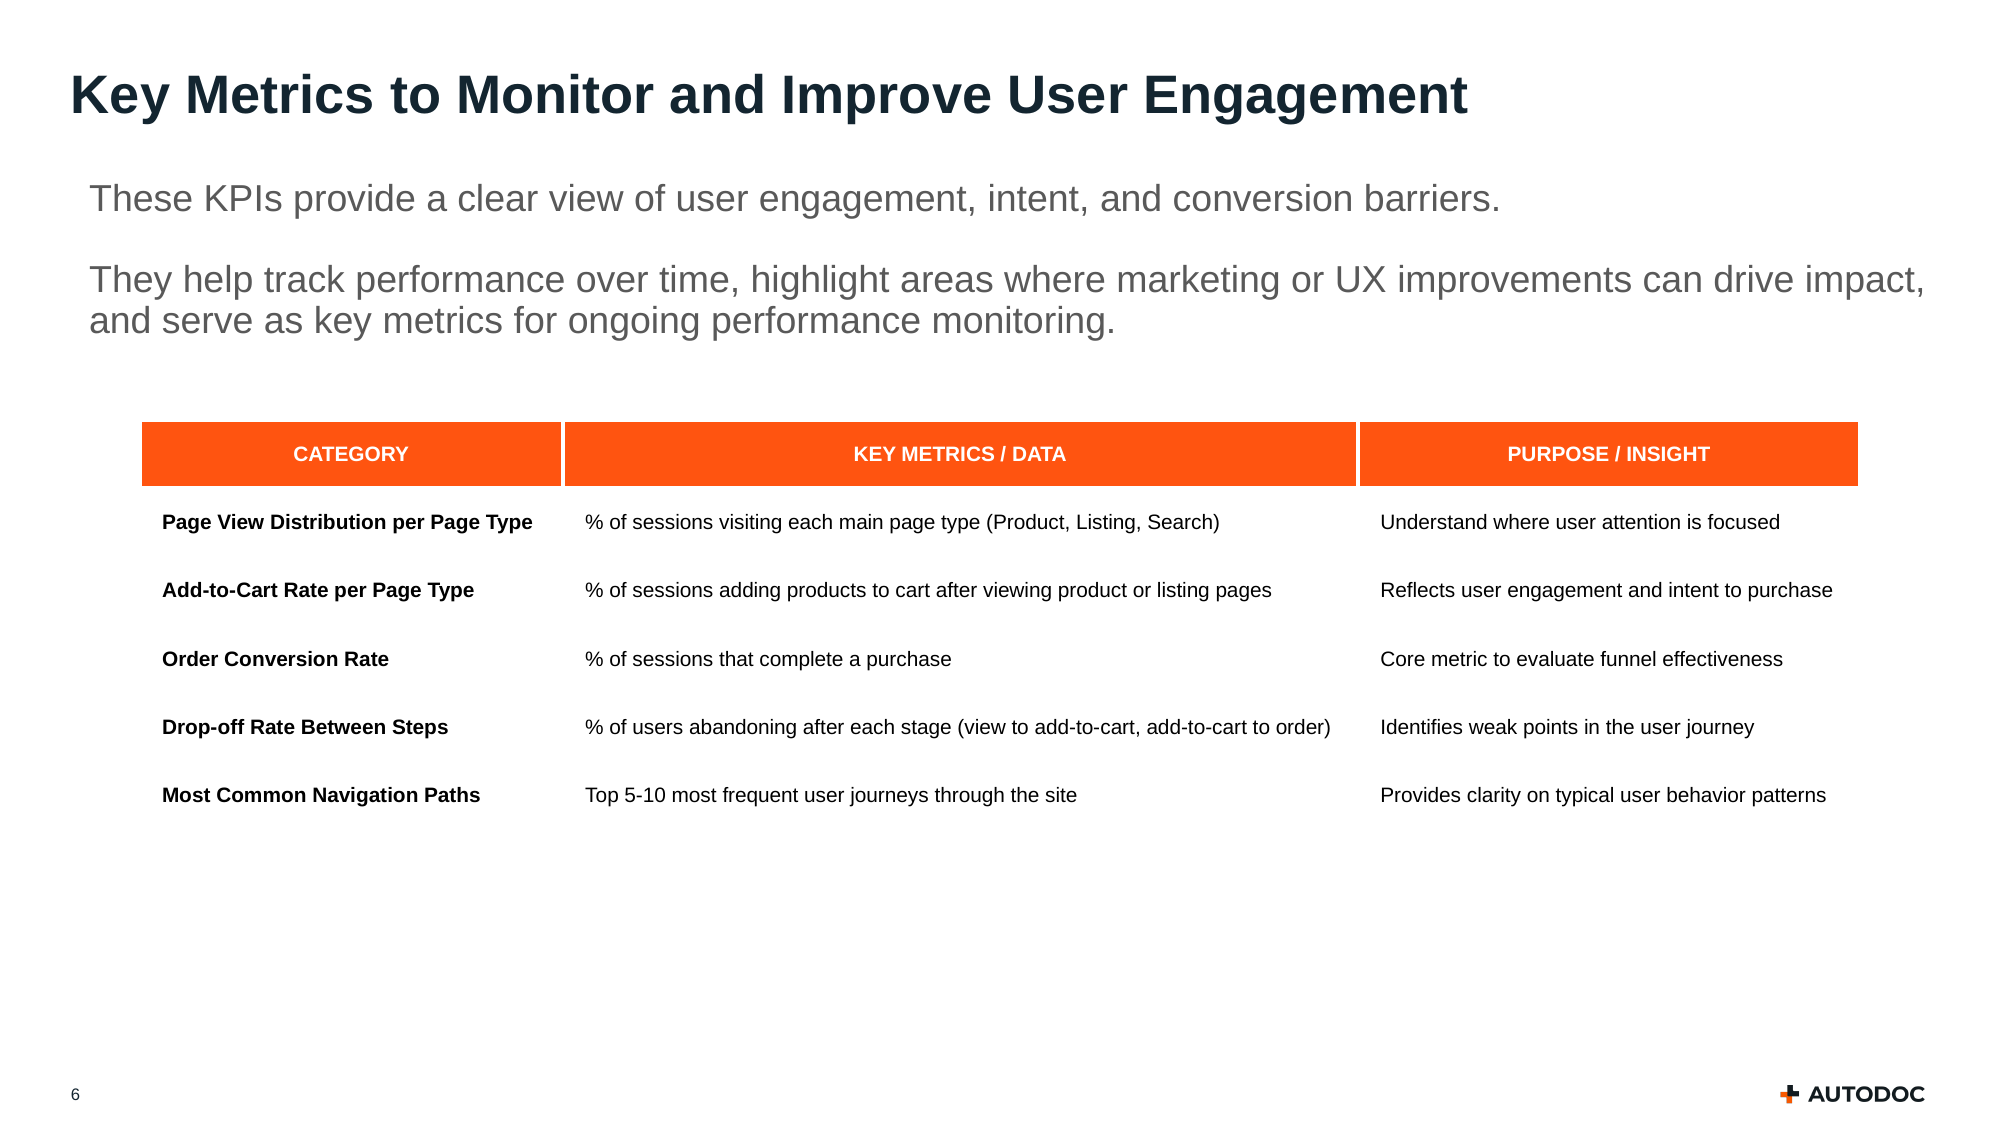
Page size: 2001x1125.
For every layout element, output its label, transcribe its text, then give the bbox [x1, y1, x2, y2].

table_cell Most Common Navigation Paths [140, 761, 563, 830]
table_cell % of sessions visiting each main page type (Product, Listing, Search) [563, 490, 1358, 556]
table_cell Provides clarity on typical user behavior patterns [1358, 761, 1860, 830]
table_cell Top 5-10 most frequent user journeys through the site [563, 761, 1358, 830]
slide_number 6 [70, 1080, 121, 1107]
table_header Key Metrics / Data [565, 422, 1356, 486]
title Key Metrics to Monitor and Improve User Engagement [70, 70, 1929, 148]
table_cell Identifies weak points in the user journey [1358, 693, 1860, 761]
table_cell Order Conversion Rate [140, 625, 563, 693]
table_cell Add-to-Cart Rate per Page Type [140, 556, 563, 625]
list These KPIs provide a clear view of user engagement, intent, and conversion barriers. They help track performance over time, highlight areas where marketing or UX improvements can drive impact, and serve as key metrics for ongoing performance monitoring. [70, 179, 1929, 306]
table_cell % of sessions adding products to cart after viewing product or listing pages [563, 556, 1358, 625]
table_cell Understand where user attention is focused [1358, 490, 1860, 556]
table_header Purpose / Insight [1360, 422, 1858, 486]
table_cell Reflects user engagement and intent to purchase [1358, 556, 1860, 625]
table_cell Page View Distribution per Page Type [140, 490, 563, 556]
table_cell % of users abandoning after each stage (view to add-to-cart, add-to-cart to order) [563, 693, 1358, 761]
picture [1776, 1082, 1929, 1106]
table_cell % of sessions that complete a purchase [563, 625, 1358, 693]
table_header Category [142, 422, 561, 486]
table_cell Core metric to evaluate funnel effectiveness [1358, 625, 1860, 693]
table_cell Drop-off Rate Between Steps [140, 693, 563, 761]
